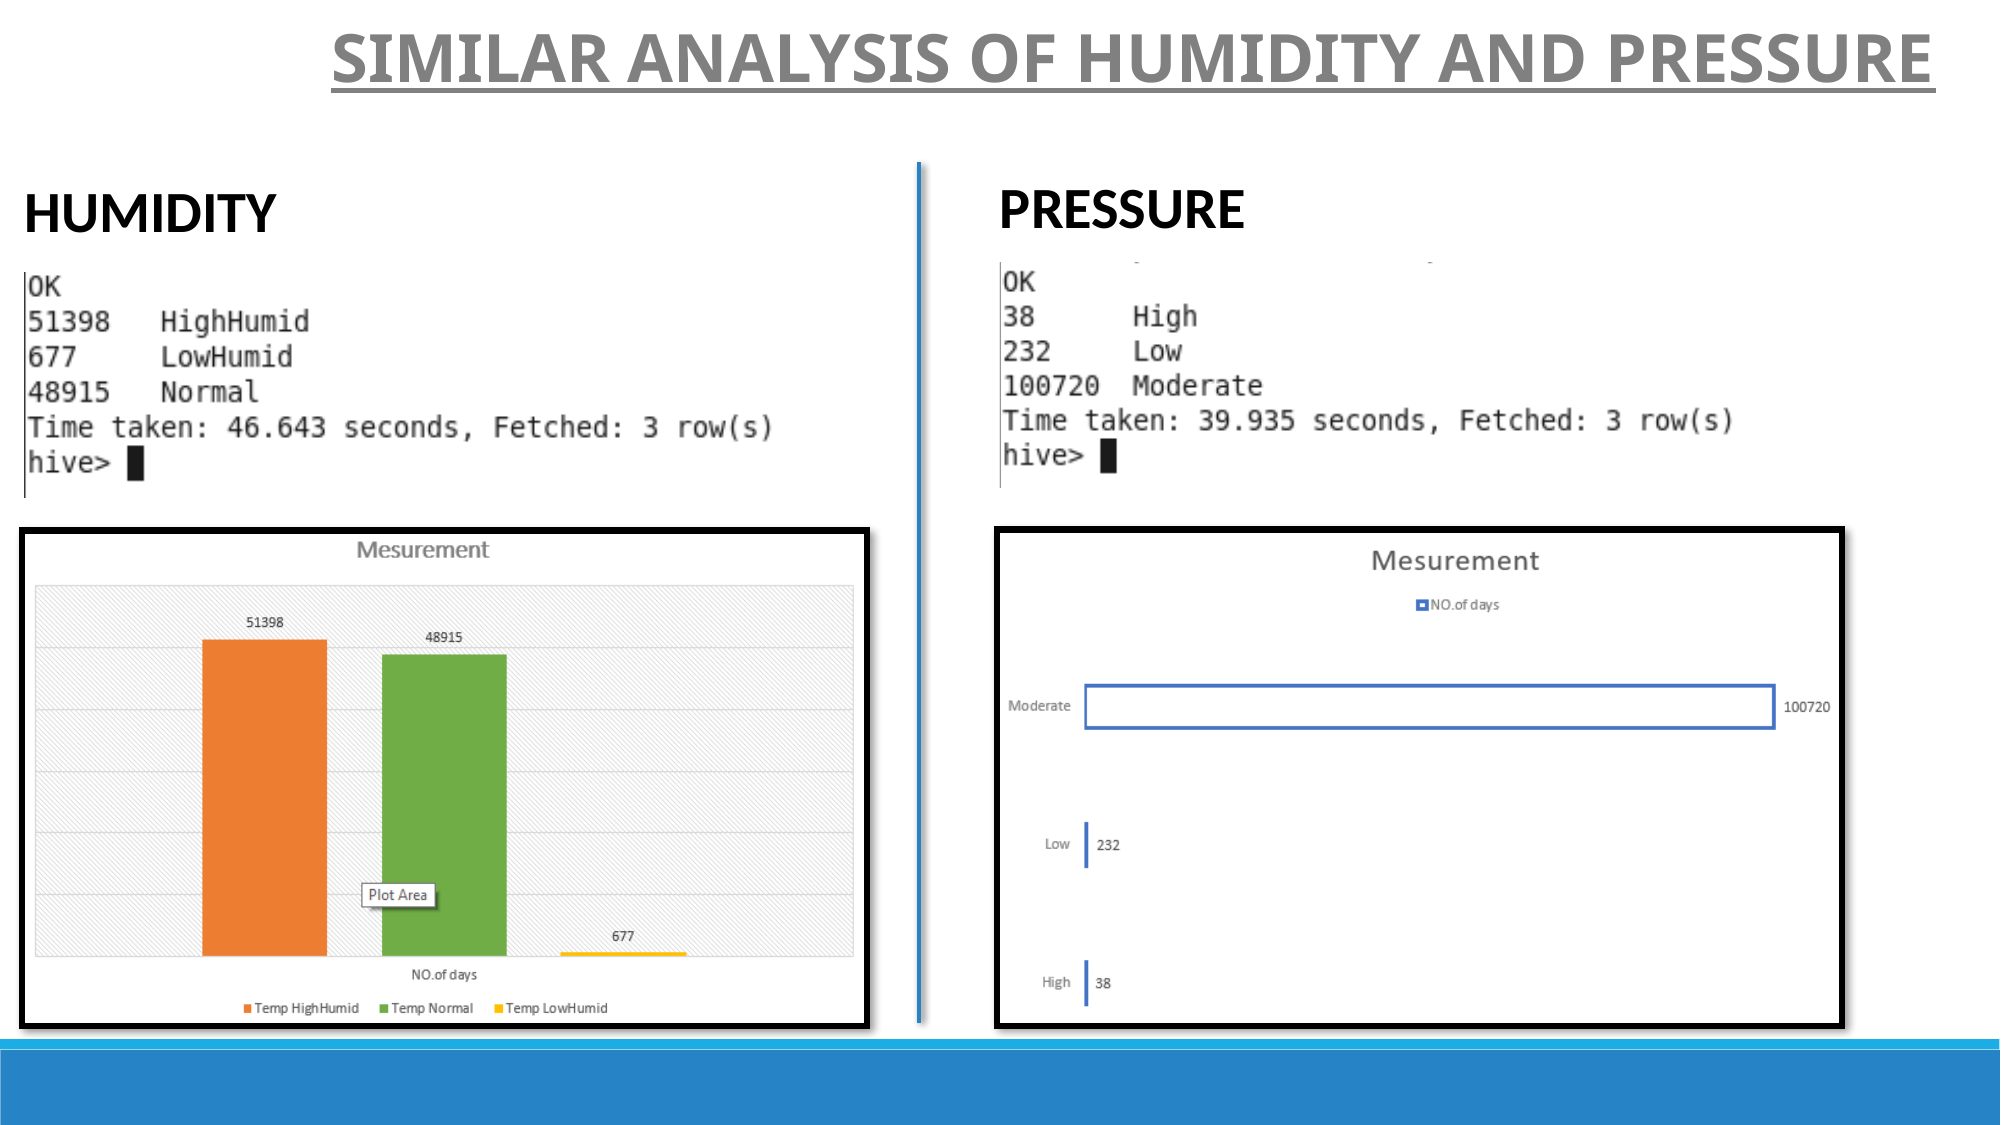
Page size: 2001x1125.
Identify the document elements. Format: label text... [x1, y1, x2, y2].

picture [999, 532, 1840, 1024]
text_box HUMIDITY [9, 166, 541, 252]
text_box PRESSURE [985, 162, 1350, 248]
picture [999, 261, 1824, 488]
picture [24, 271, 807, 499]
picture [24, 533, 865, 1024]
text_box SIMILAR ANALYSIS OF HUMIDITY AND PRESSURE [316, 8, 2000, 104]
